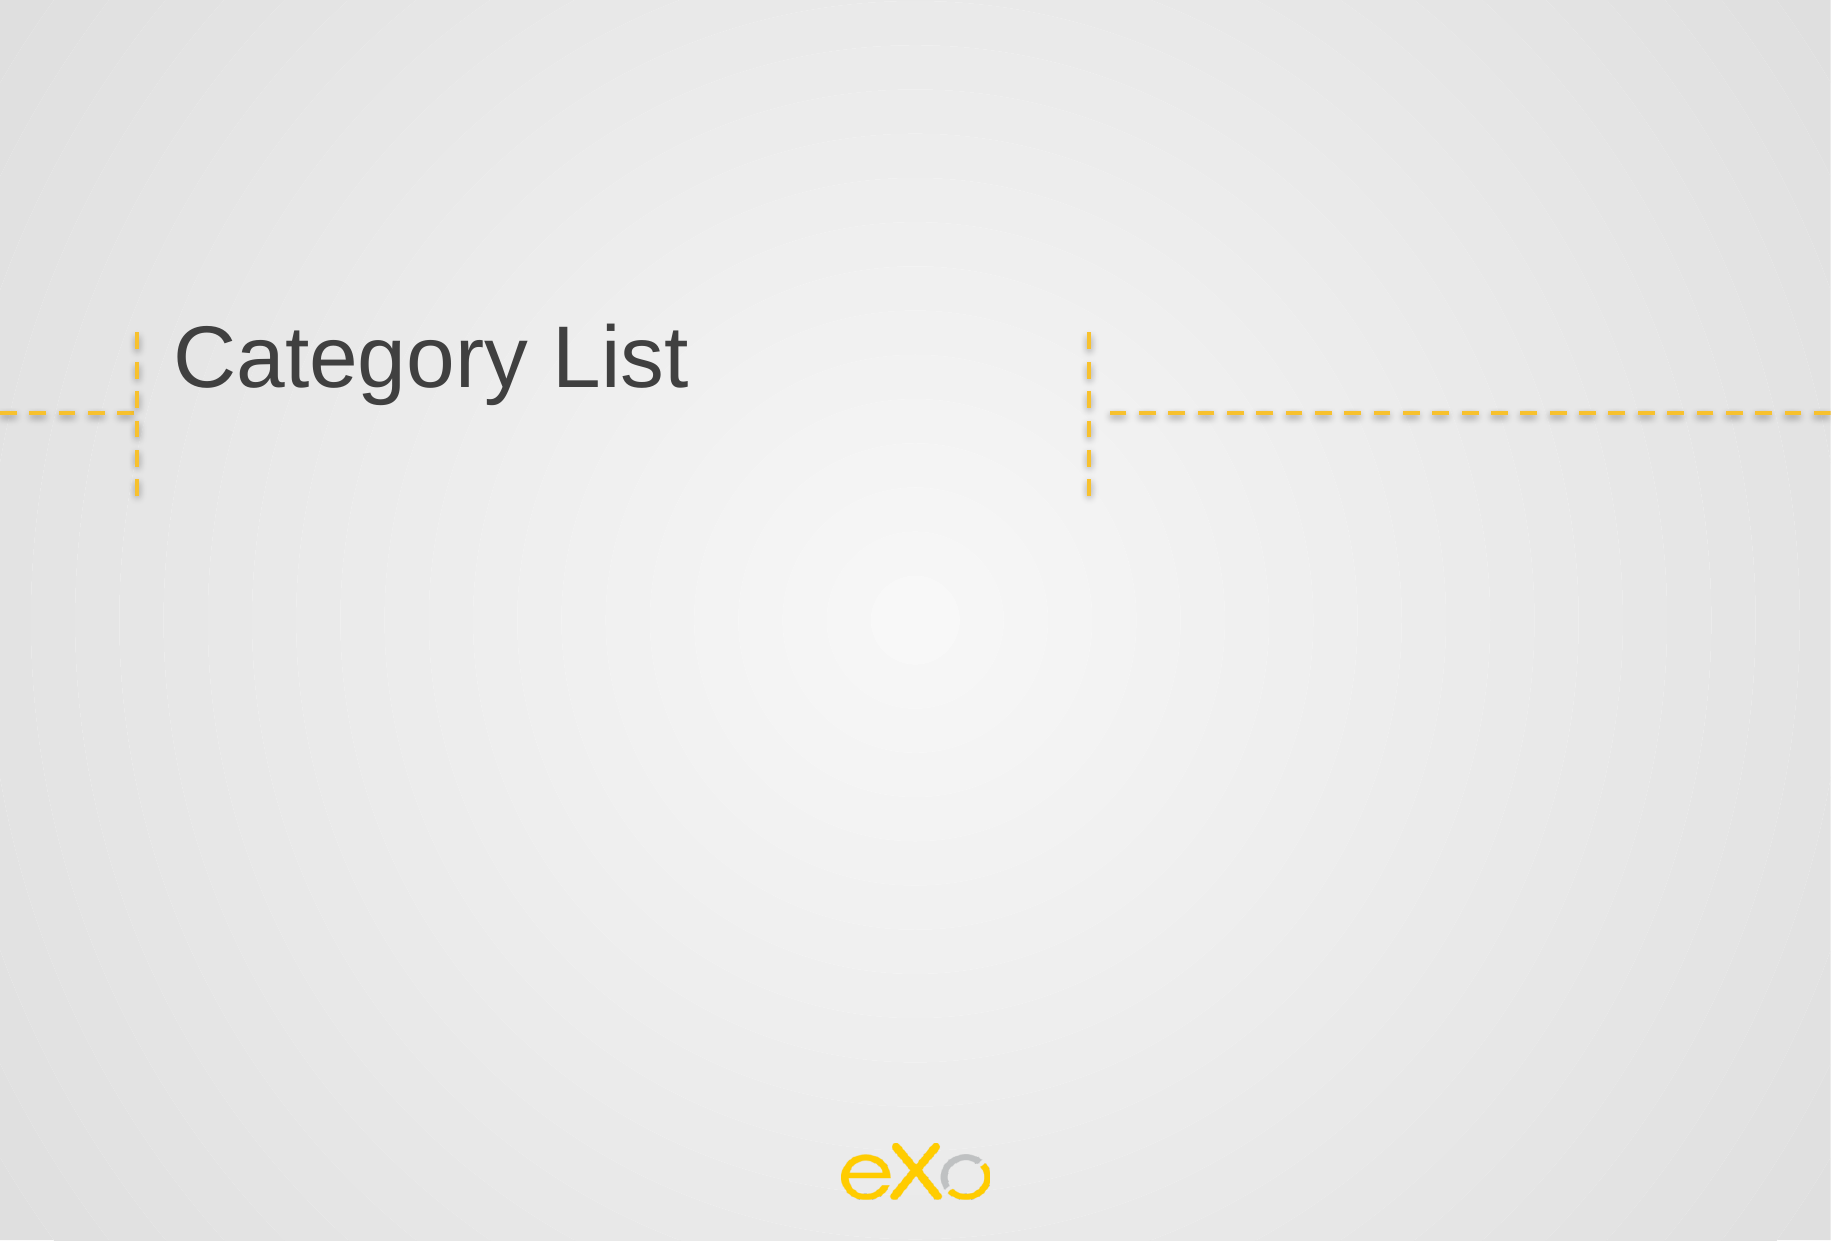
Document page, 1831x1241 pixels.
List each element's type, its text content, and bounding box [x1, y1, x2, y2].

picture [841, 1143, 990, 1200]
list Category List [155, 289, 1071, 414]
